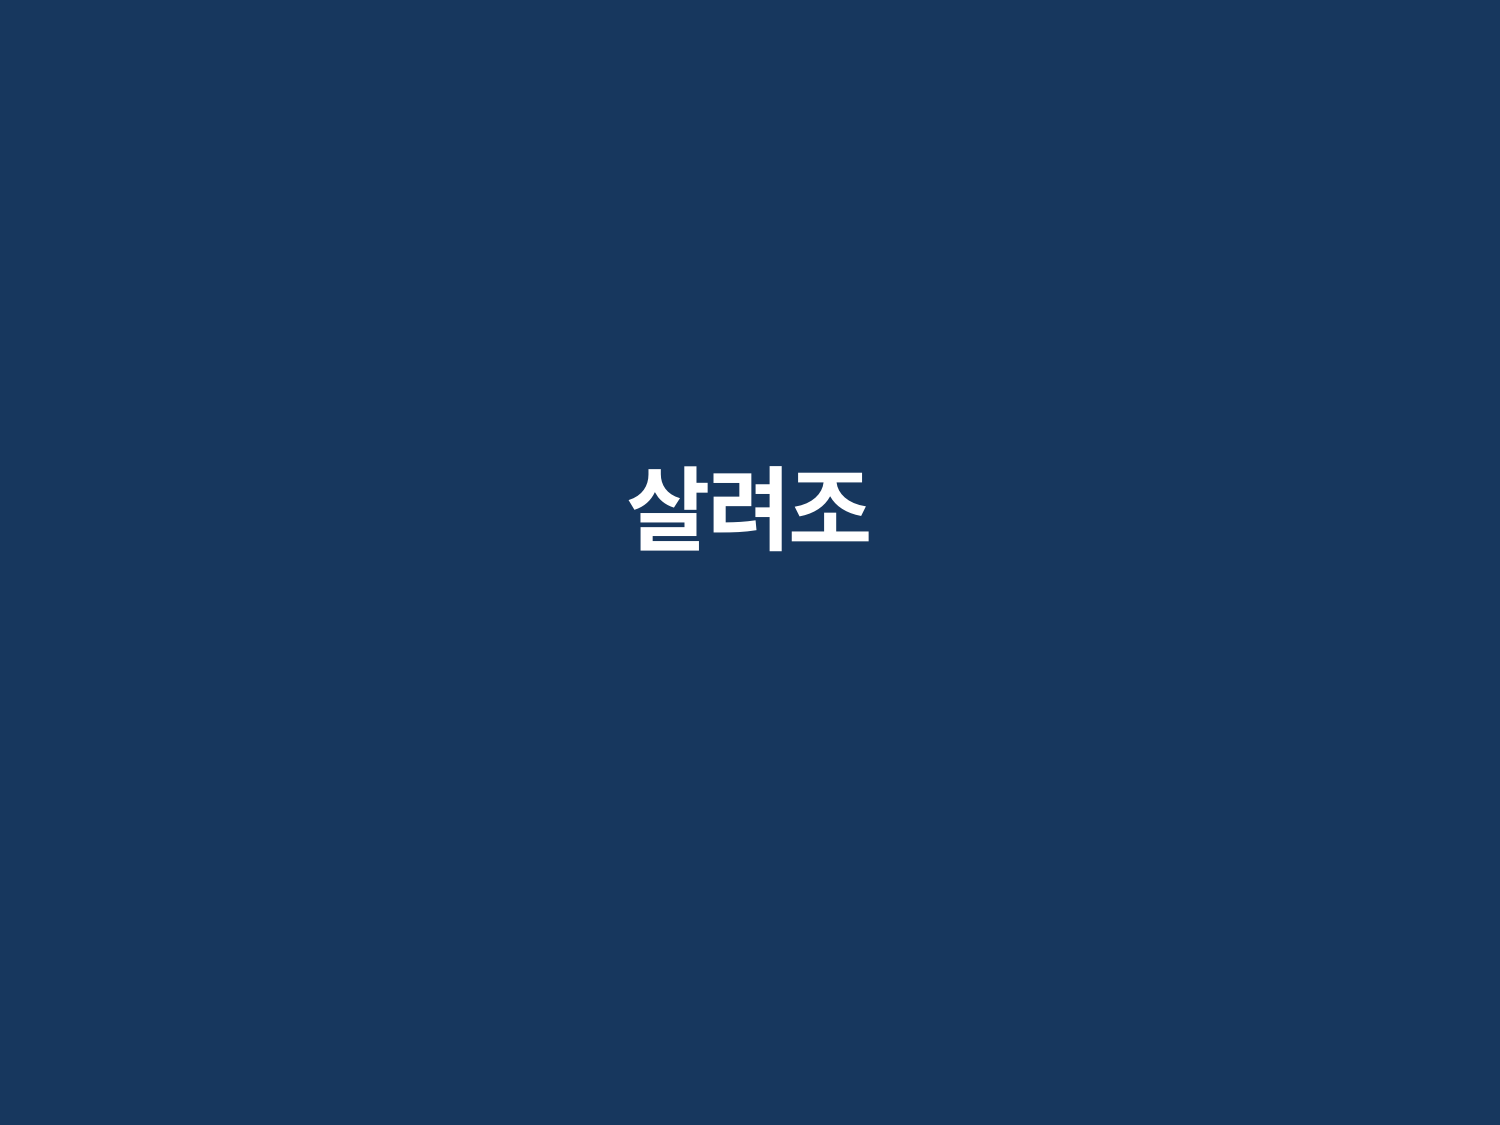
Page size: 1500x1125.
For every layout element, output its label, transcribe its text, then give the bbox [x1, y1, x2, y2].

text_box 살려조 [301, 444, 1199, 569]
